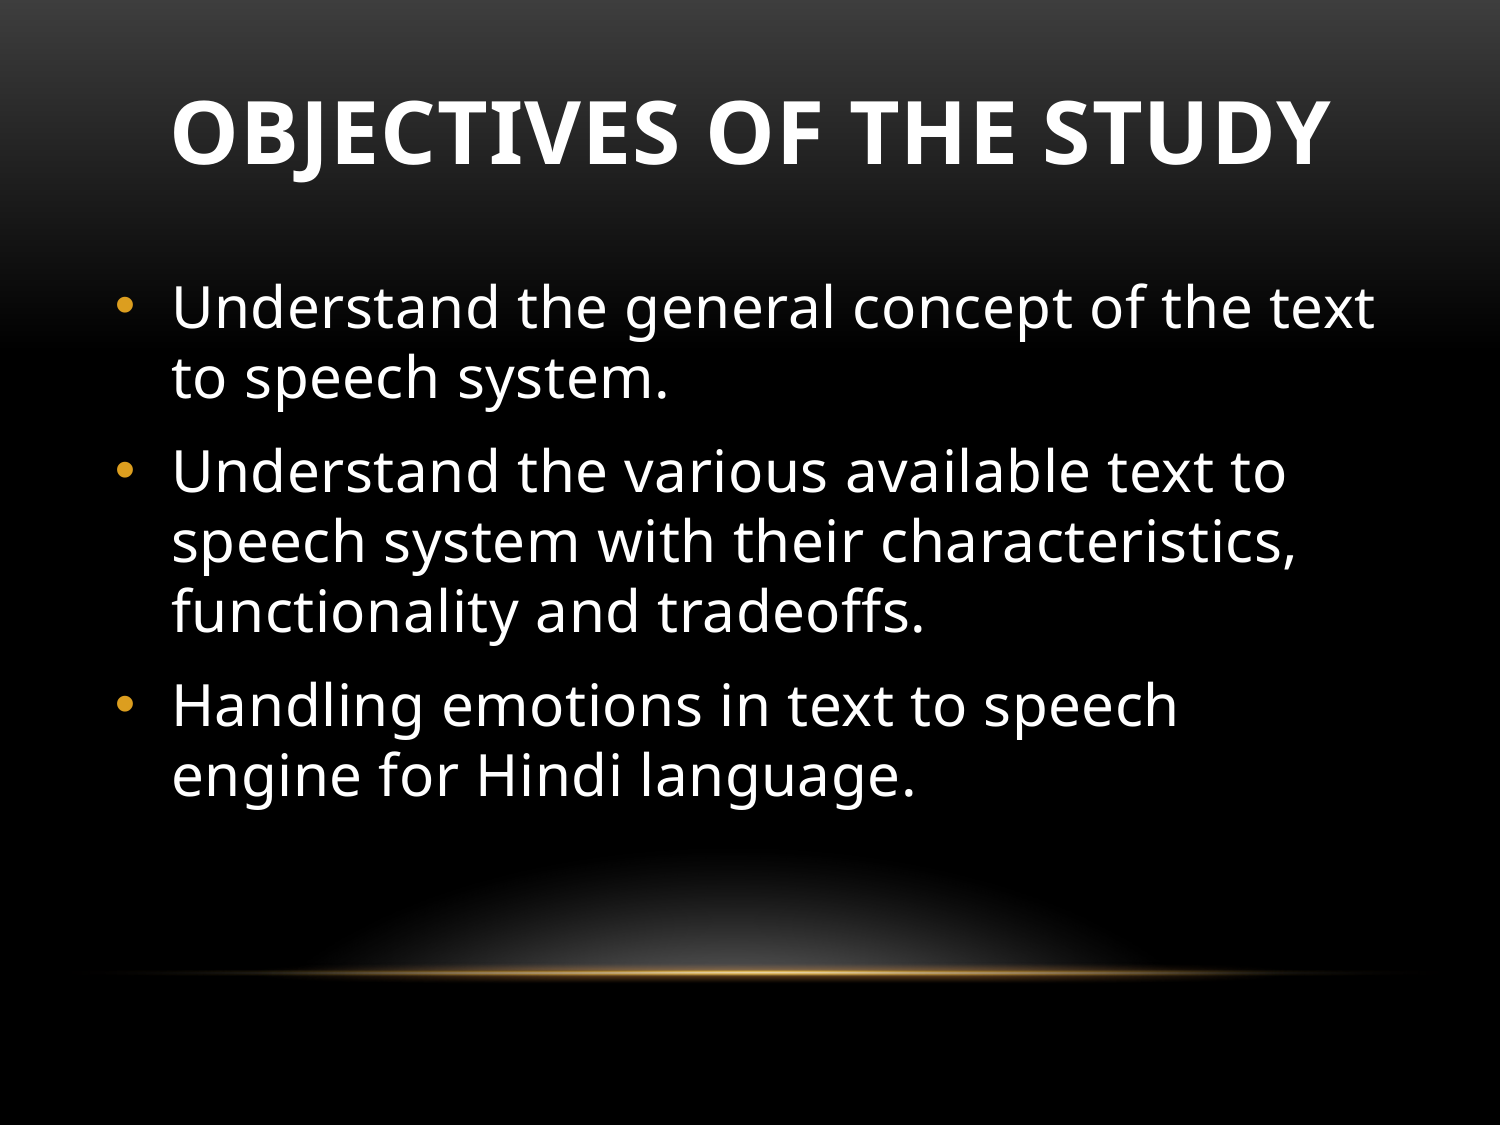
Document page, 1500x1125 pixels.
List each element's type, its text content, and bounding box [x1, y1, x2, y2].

title Objectives of the study [76, 66, 1427, 254]
list Understand the general concept of the text to speech system. Understand the various available text to speech system with their characteristics, functionality and tradeoffs. Handling emotions in text to speech engine for Hindi language. [99, 262, 1400, 938]
picture [0, 0, 1500, 1125]
